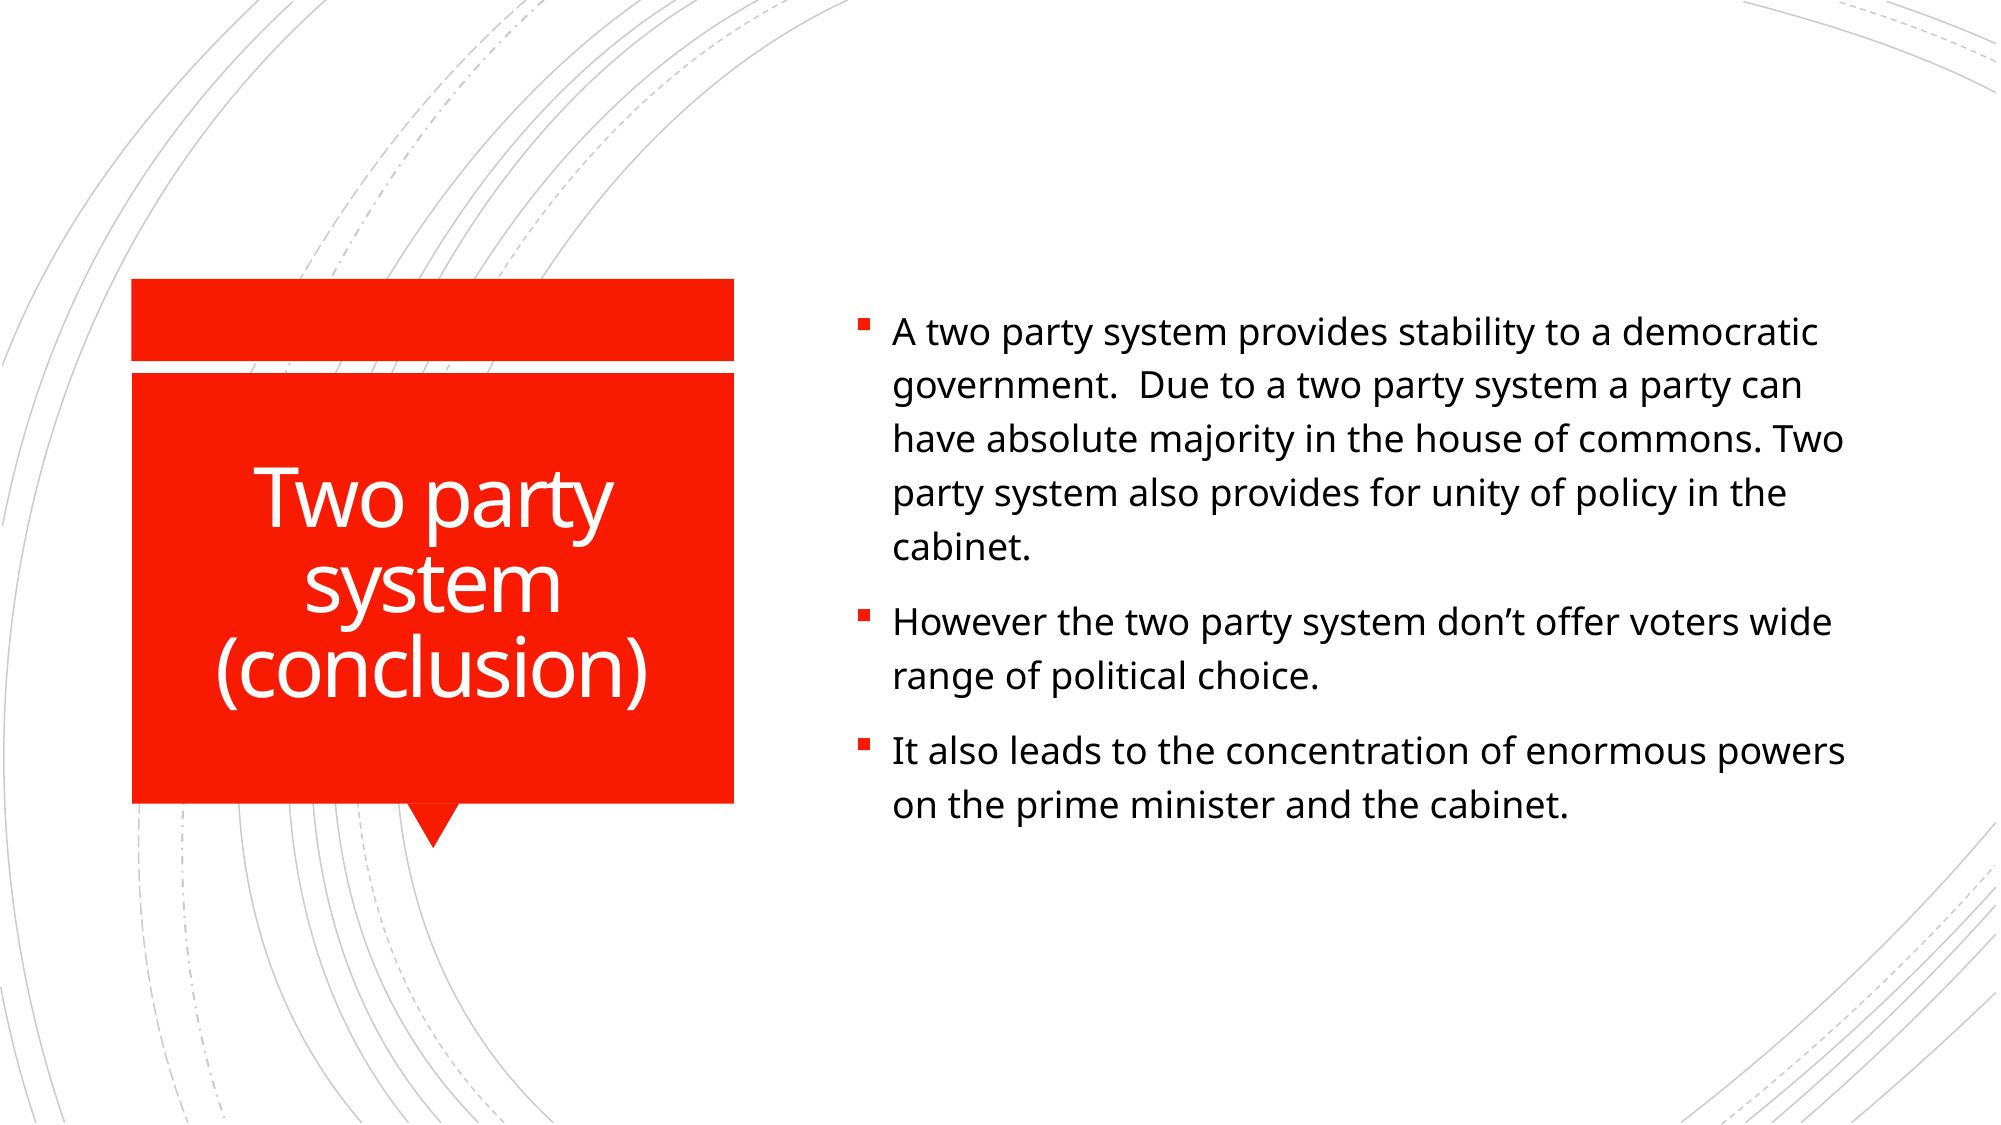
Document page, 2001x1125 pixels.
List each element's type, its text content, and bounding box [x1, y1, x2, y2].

list A two party system provides stability to a democratic government. Due to a two party system a party can have absolute majority in the house of commons. Two party system also provides for unity of policy in the cabinet. However the two party system don’t offer voters wide range of political choice. It also leads to the concentration of enormous powers on the prime minister and the cabinet. [839, 131, 1871, 993]
title Two party system (conclusion) [145, 385, 720, 789]
